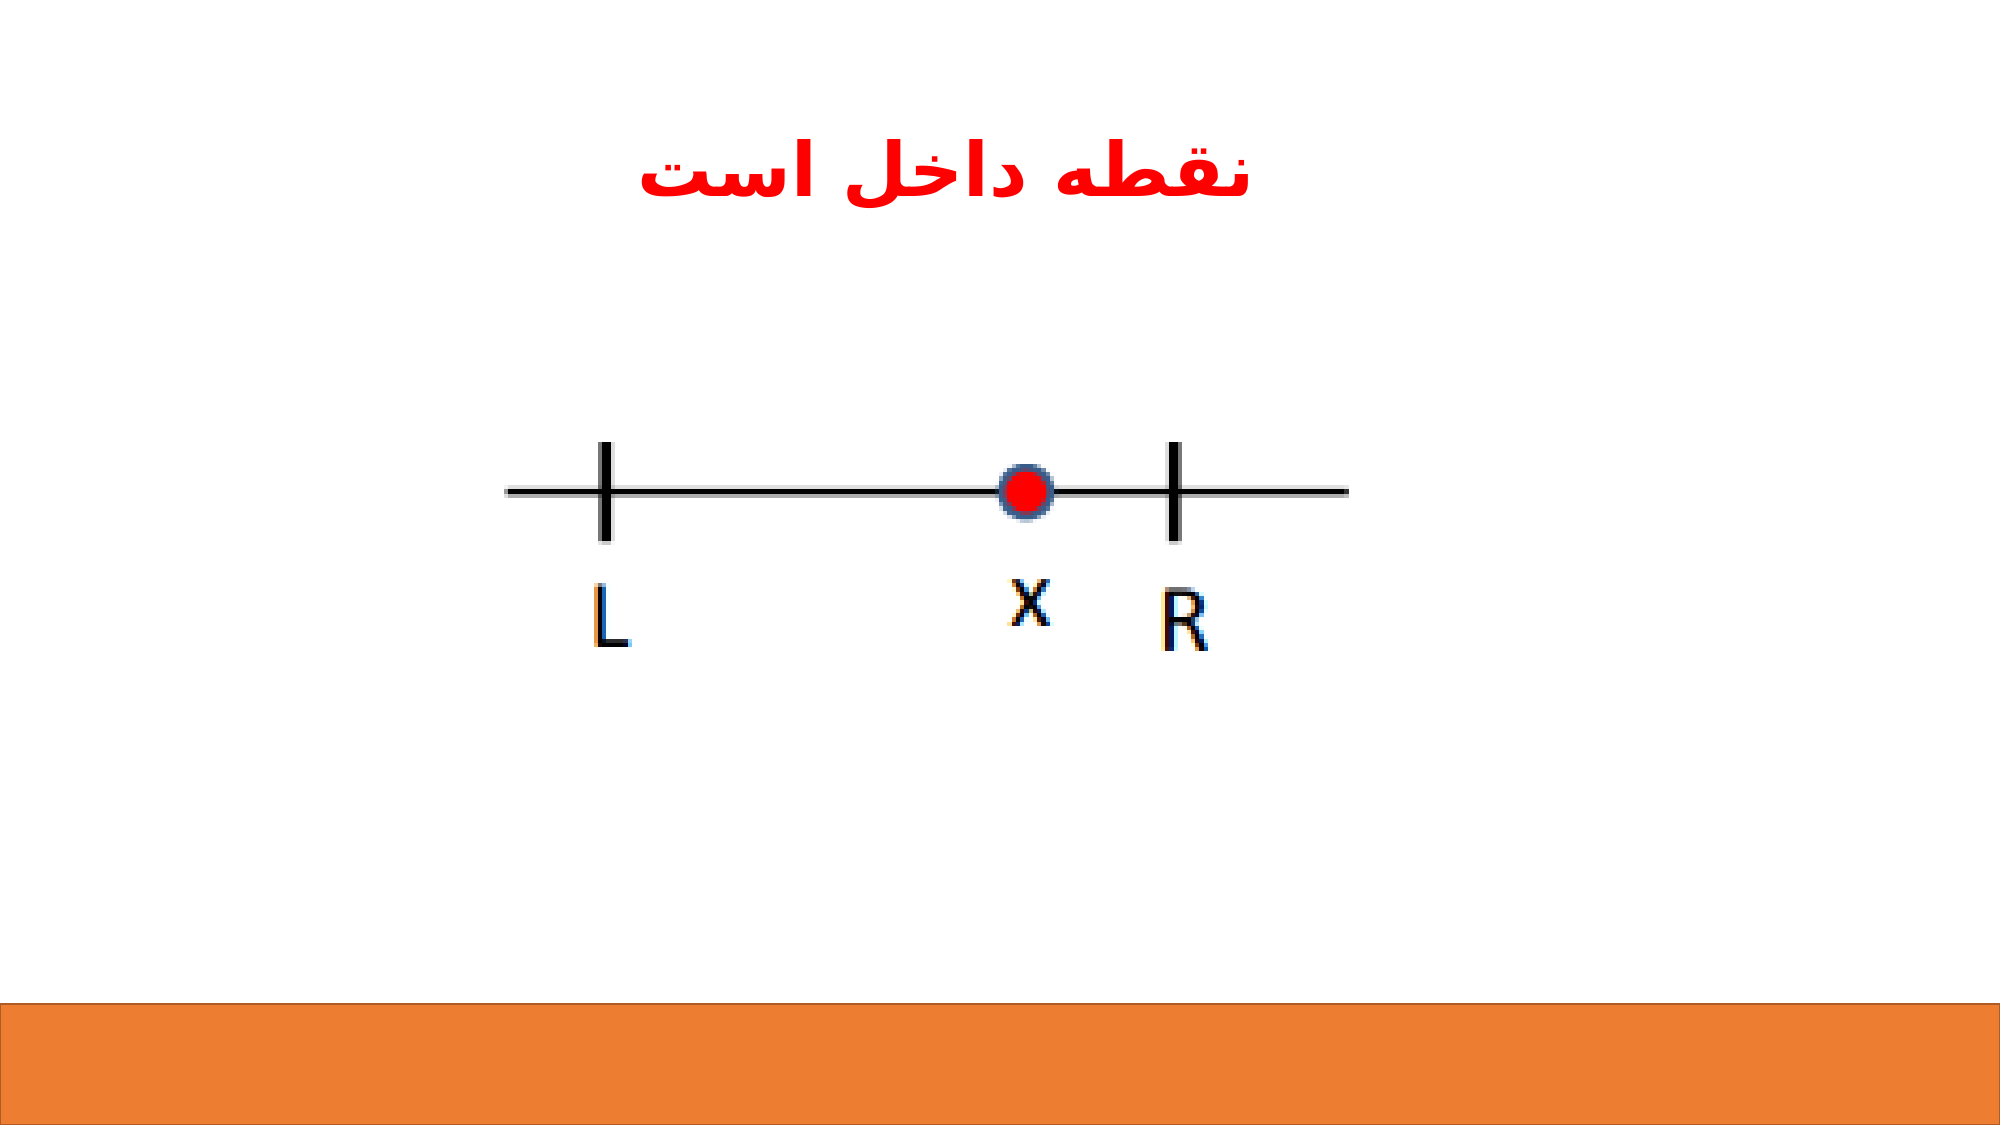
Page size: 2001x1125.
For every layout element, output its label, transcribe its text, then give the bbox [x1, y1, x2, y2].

title نقطه داخل است [316, 108, 1577, 221]
picture [449, 302, 1443, 780]
text_box [0, 1003, 2000, 1125]
